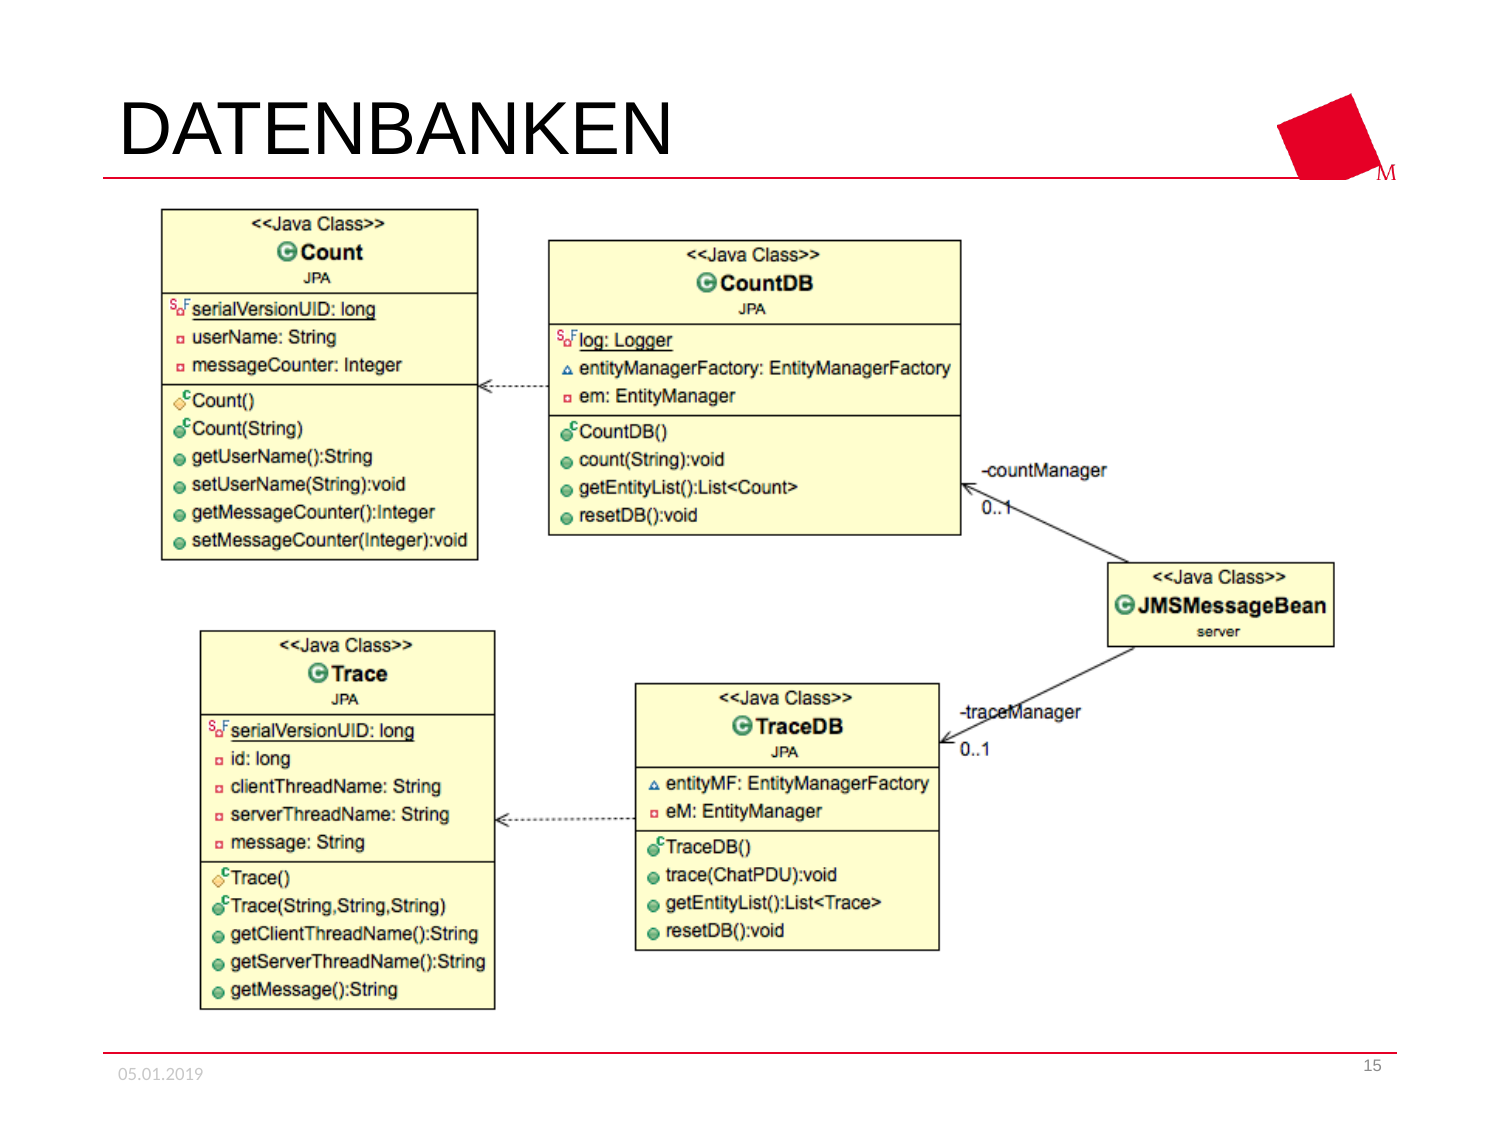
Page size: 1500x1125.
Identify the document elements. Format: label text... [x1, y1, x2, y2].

picture [135, 192, 1352, 1038]
title Datenbanken [103, 59, 1397, 178]
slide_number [103, 1042, 441, 1103]
slide_number 15 [1101, 1035, 1397, 1096]
